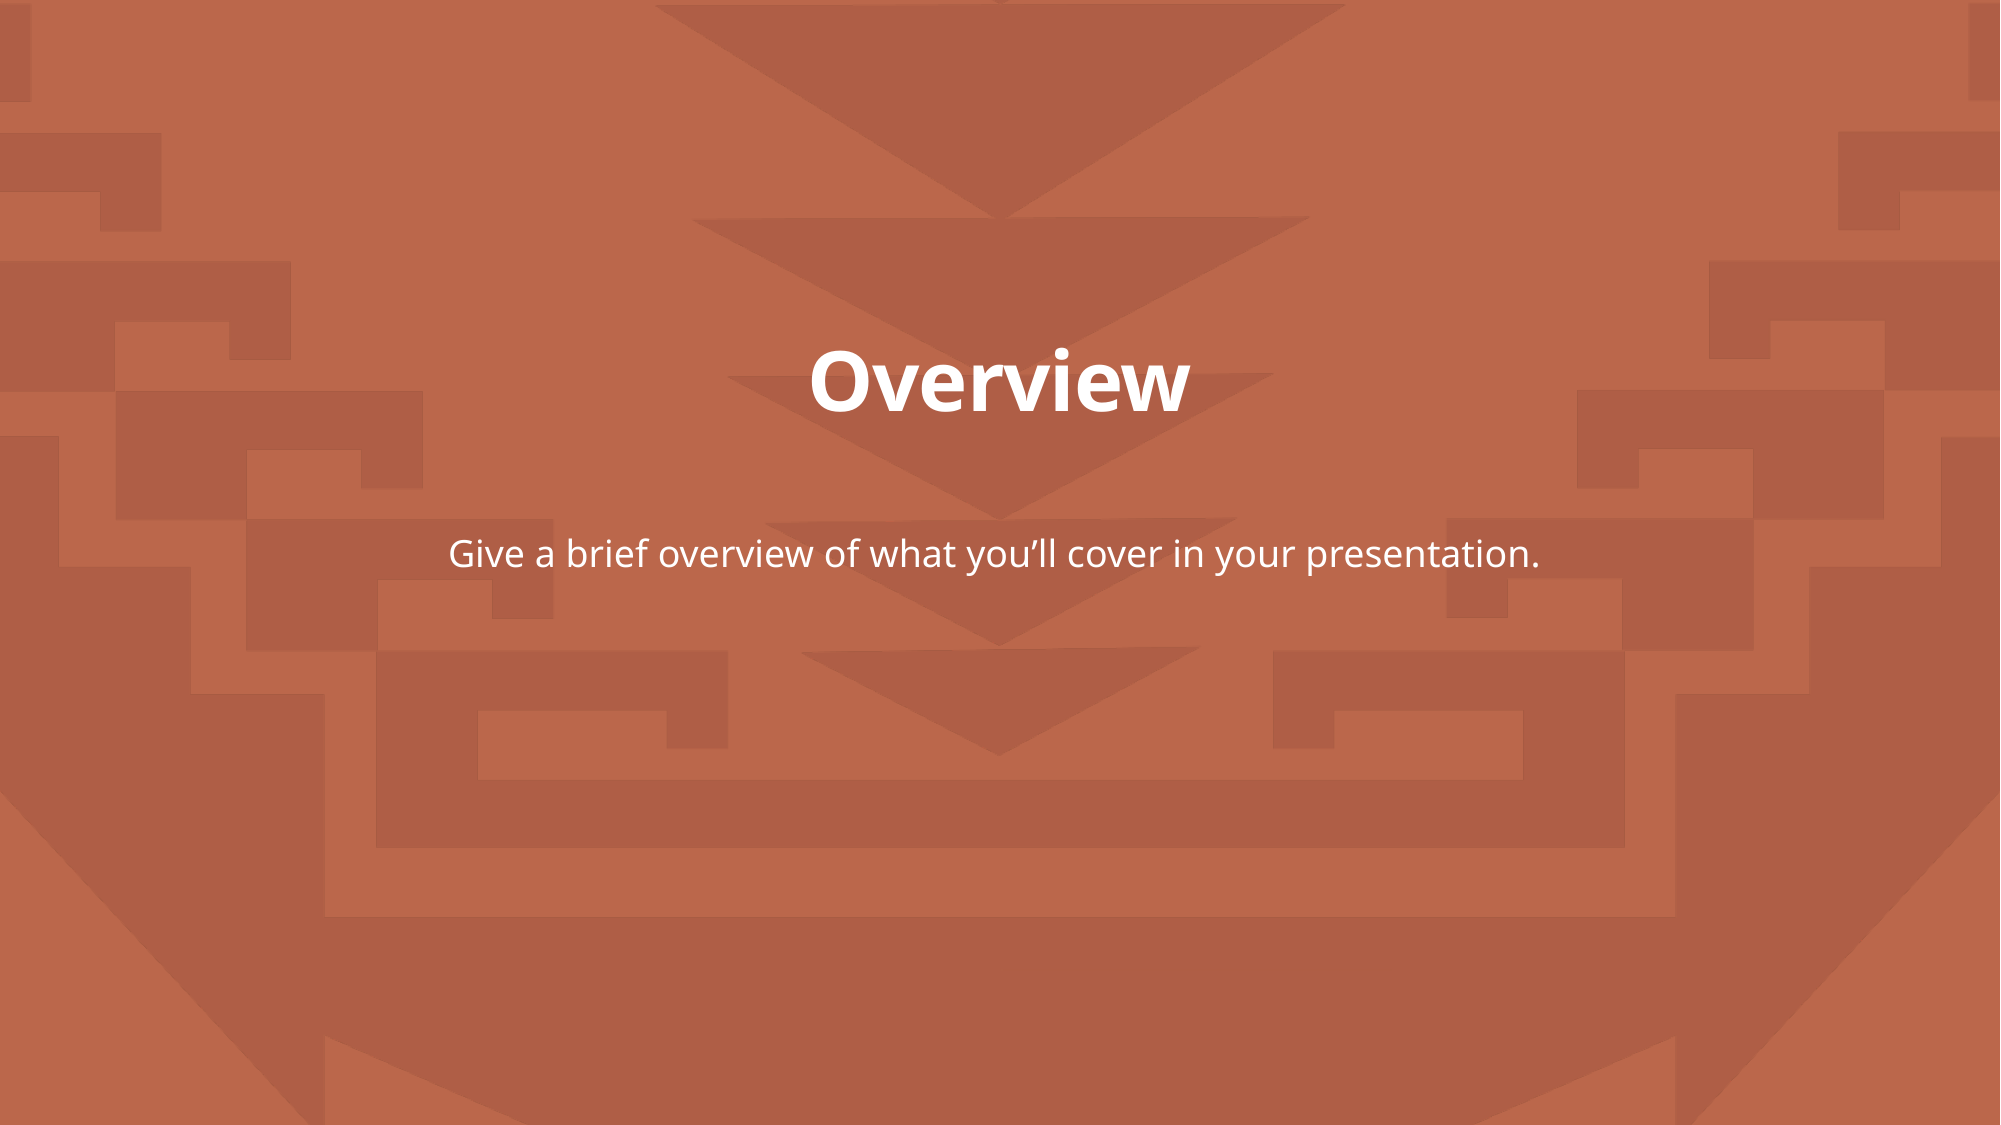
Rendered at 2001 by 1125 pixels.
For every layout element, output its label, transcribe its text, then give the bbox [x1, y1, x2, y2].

title Overview [250, 327, 1750, 429]
list Give a brief overview of what you’ll cover in your presentation. [360, 534, 1640, 787]
